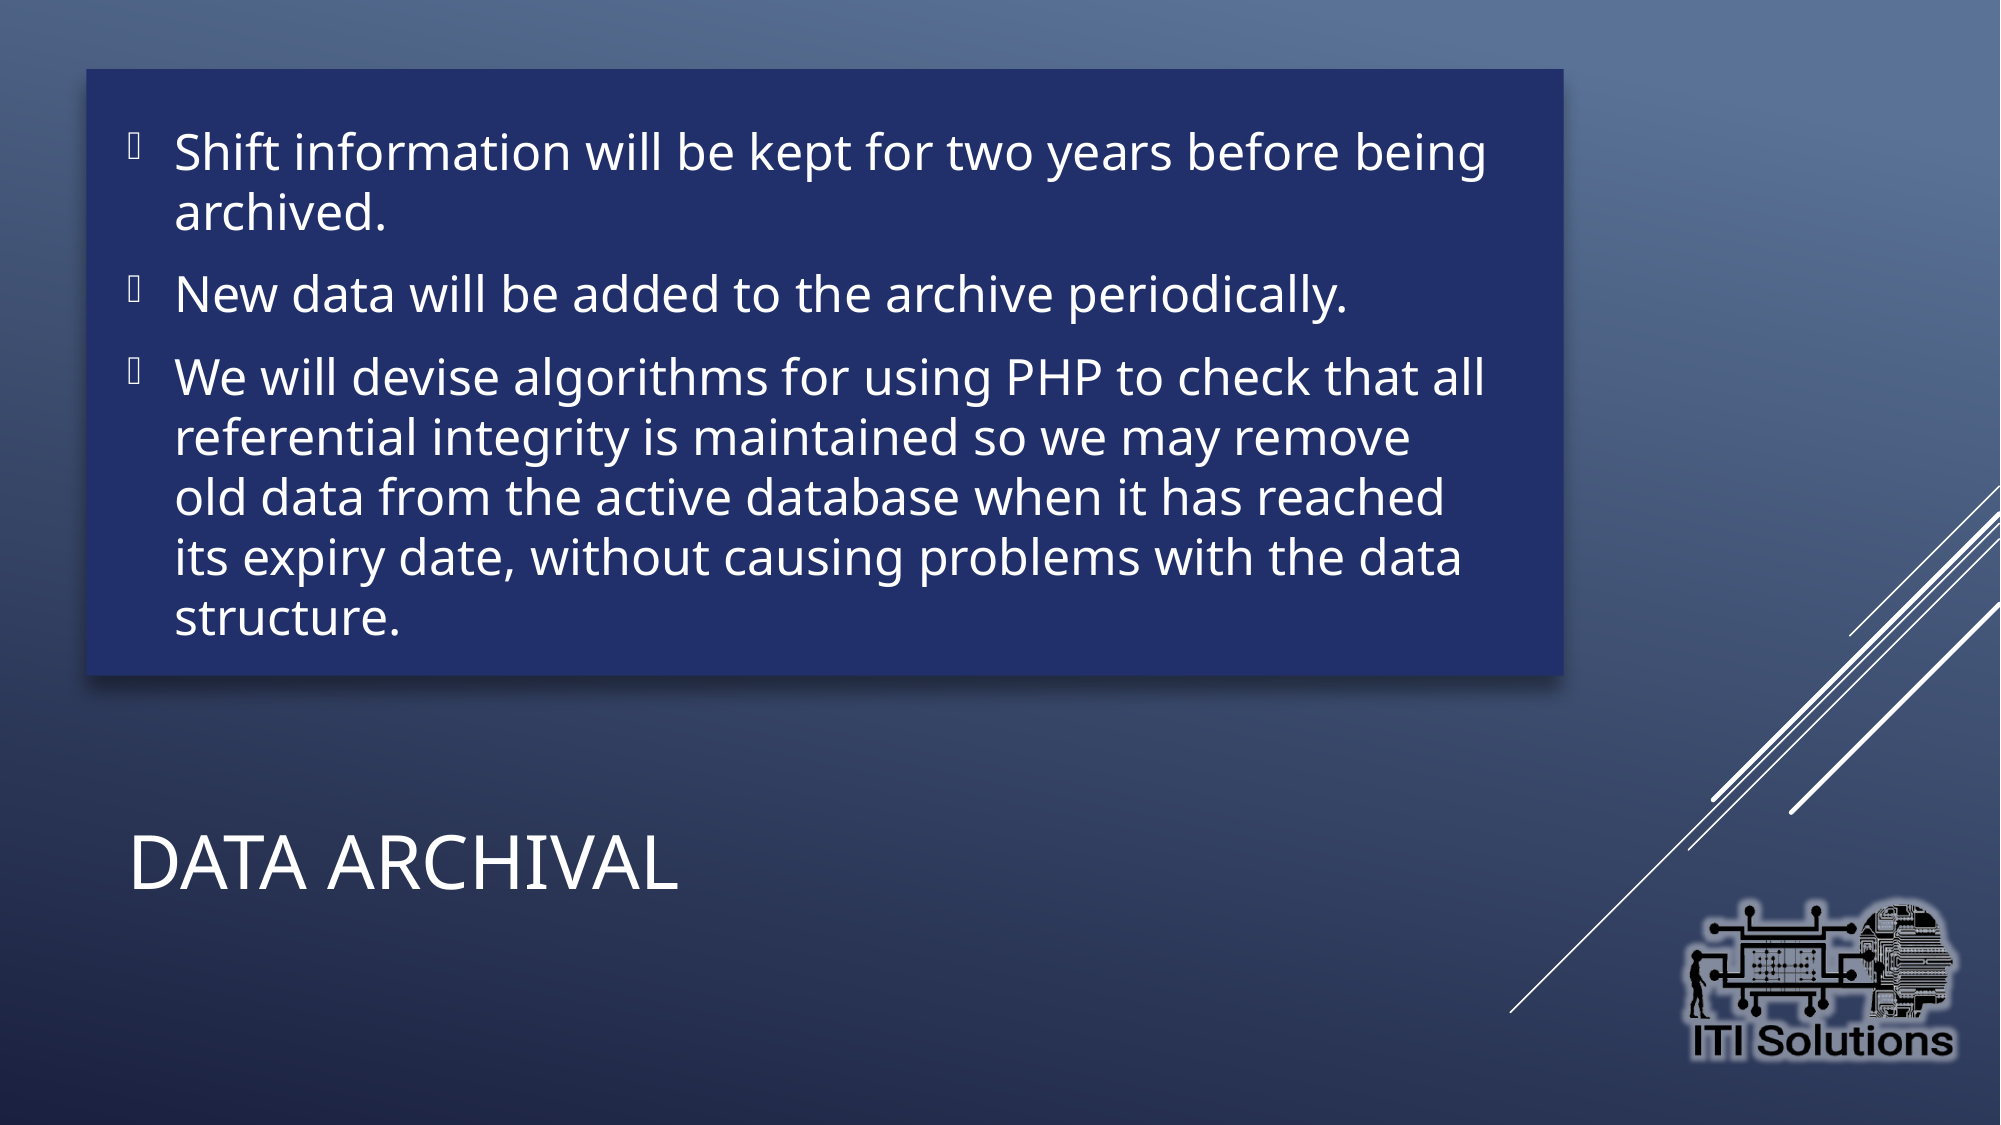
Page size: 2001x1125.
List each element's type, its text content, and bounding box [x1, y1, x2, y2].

title Data archival [112, 736, 1513, 984]
picture [1685, 902, 1957, 1065]
list Shift information will be kept for two years before being archived. New data will be added to the archive periodically. We will devise algorithms for using PHP to check that all referential integrity is maintained so we may remove old data from the active database when it has reached its expiry date, without causing problems with the data structure. [112, 112, 1513, 706]
text_box [85, 68, 1565, 677]
